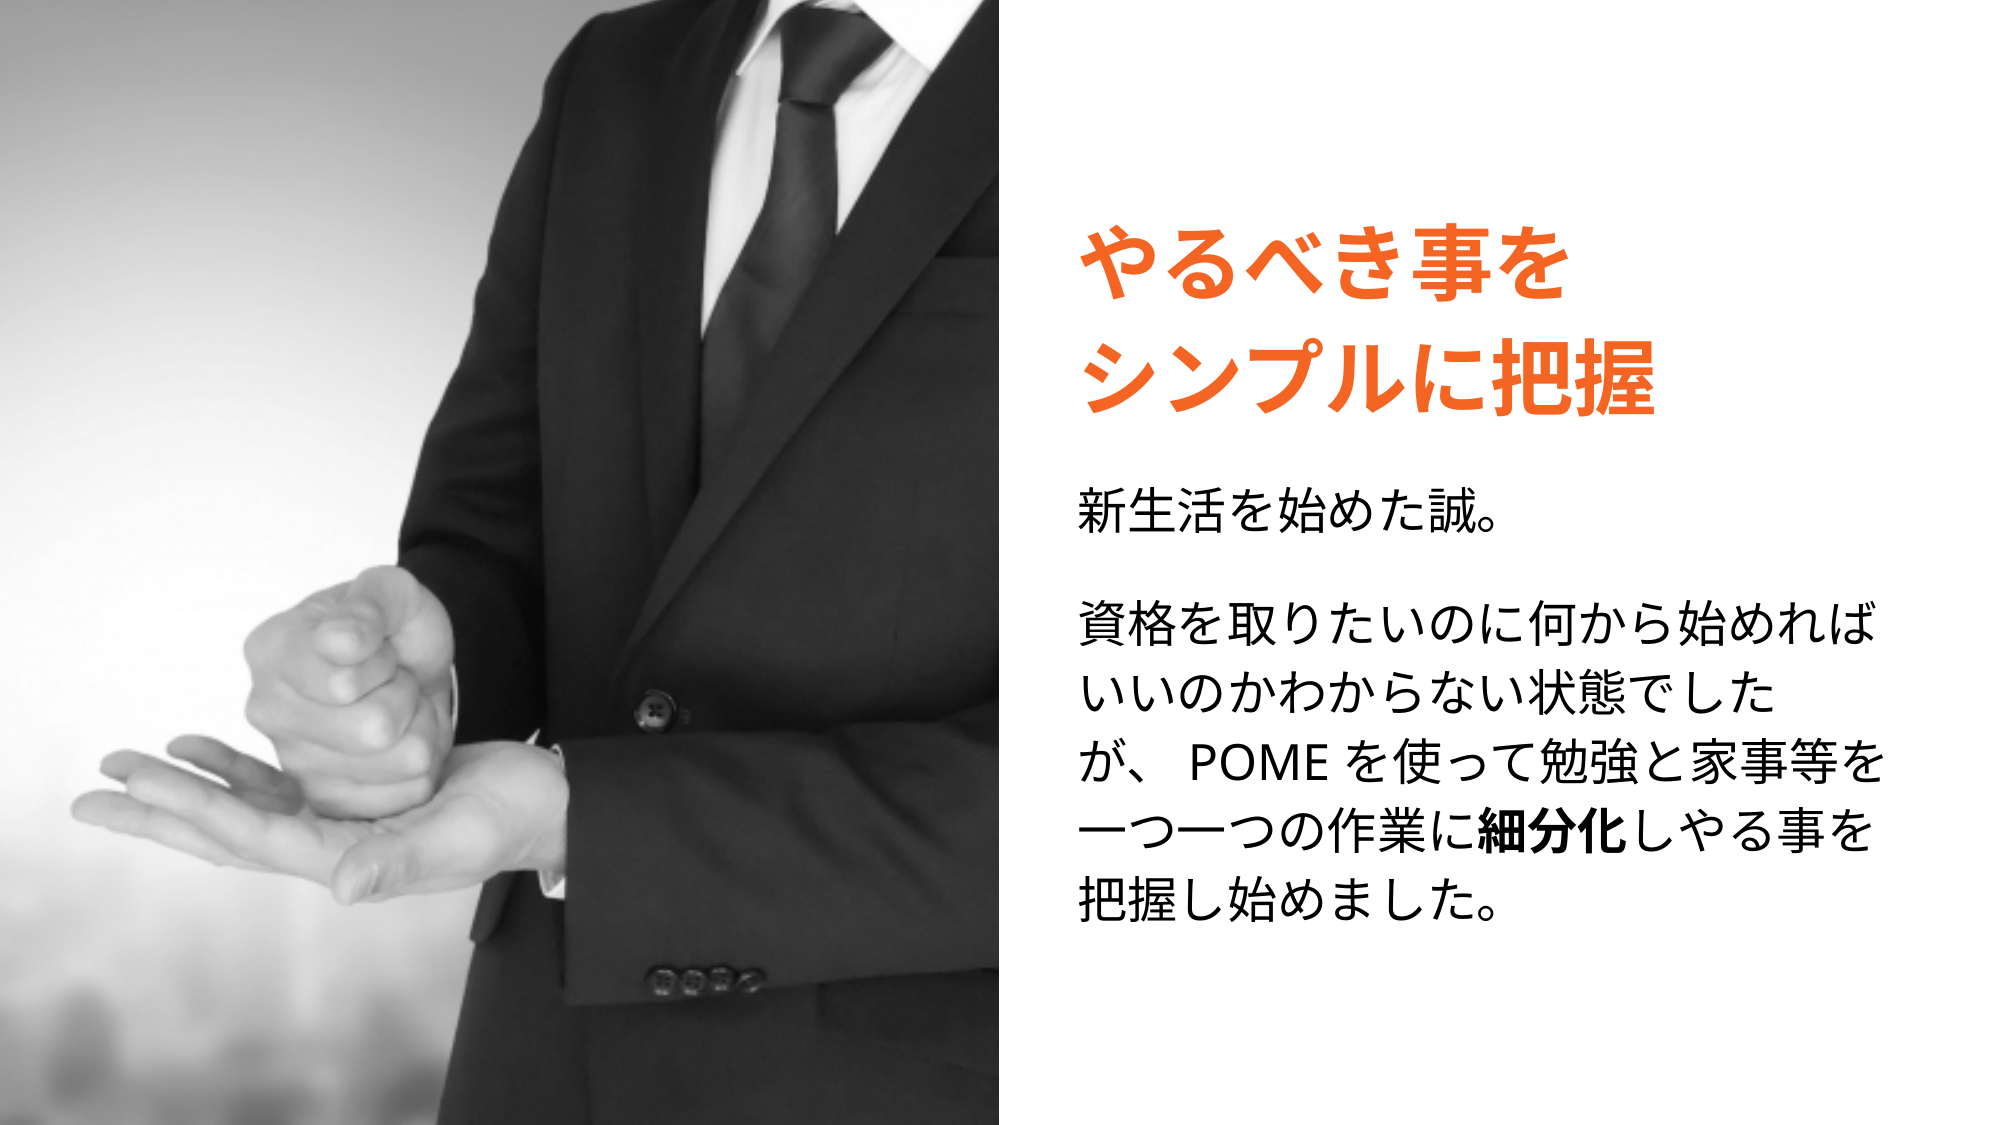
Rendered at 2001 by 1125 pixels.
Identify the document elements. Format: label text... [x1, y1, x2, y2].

list やるべき事を シンプルに把握 新生活を始めた誠。 資格を取りたいのに何から始めればいいのかわからない状態でしたが、POMEを使って勉強と家事等を一つ一つの作業に細分化しやる事を把握し始めました。 [1057, 214, 1940, 911]
picture [0, 0, 1000, 1125]
